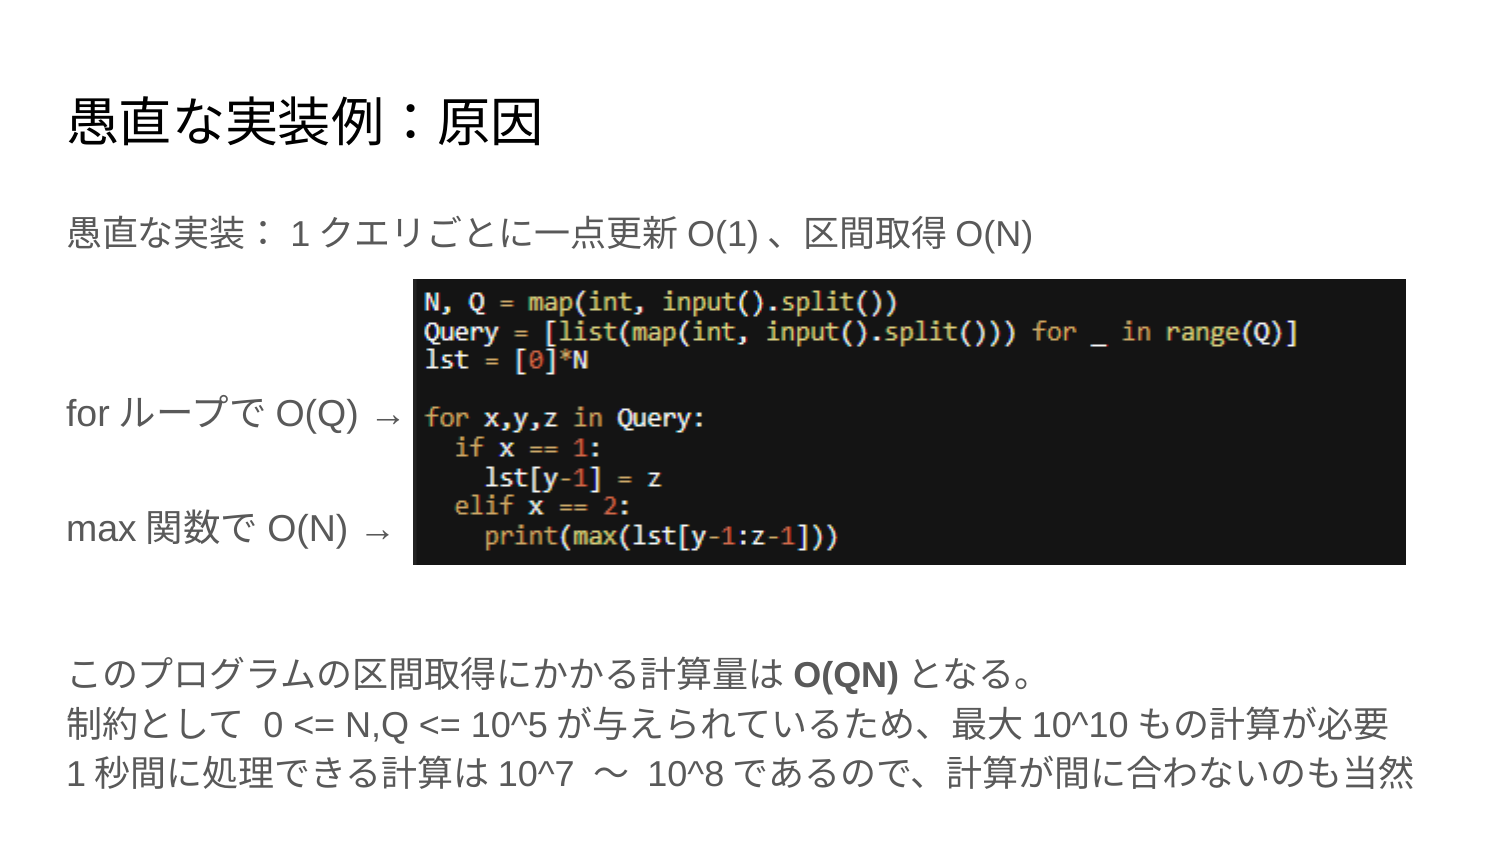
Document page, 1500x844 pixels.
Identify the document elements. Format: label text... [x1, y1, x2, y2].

text_box forループでO(Q) → [51, 373, 408, 449]
picture [413, 279, 1407, 565]
text_box max関数でO(N) → [51, 488, 408, 564]
title 愚直な実装例：原因 [51, 72, 1449, 167]
list 愚直な実装：1クエリごとに一点更新O(1)、区間取得O(N) このプログラムの区間取得にかかる計算量はO(QN)となる。 制約として 0 <= N,Q <= 10^5が与えられているため、最大10^10もの計算が必要 1秒間に処理できる計算は10^7 ～ 10^8であるので、計算が間に合わないのも当然 [51, 189, 1449, 820]
